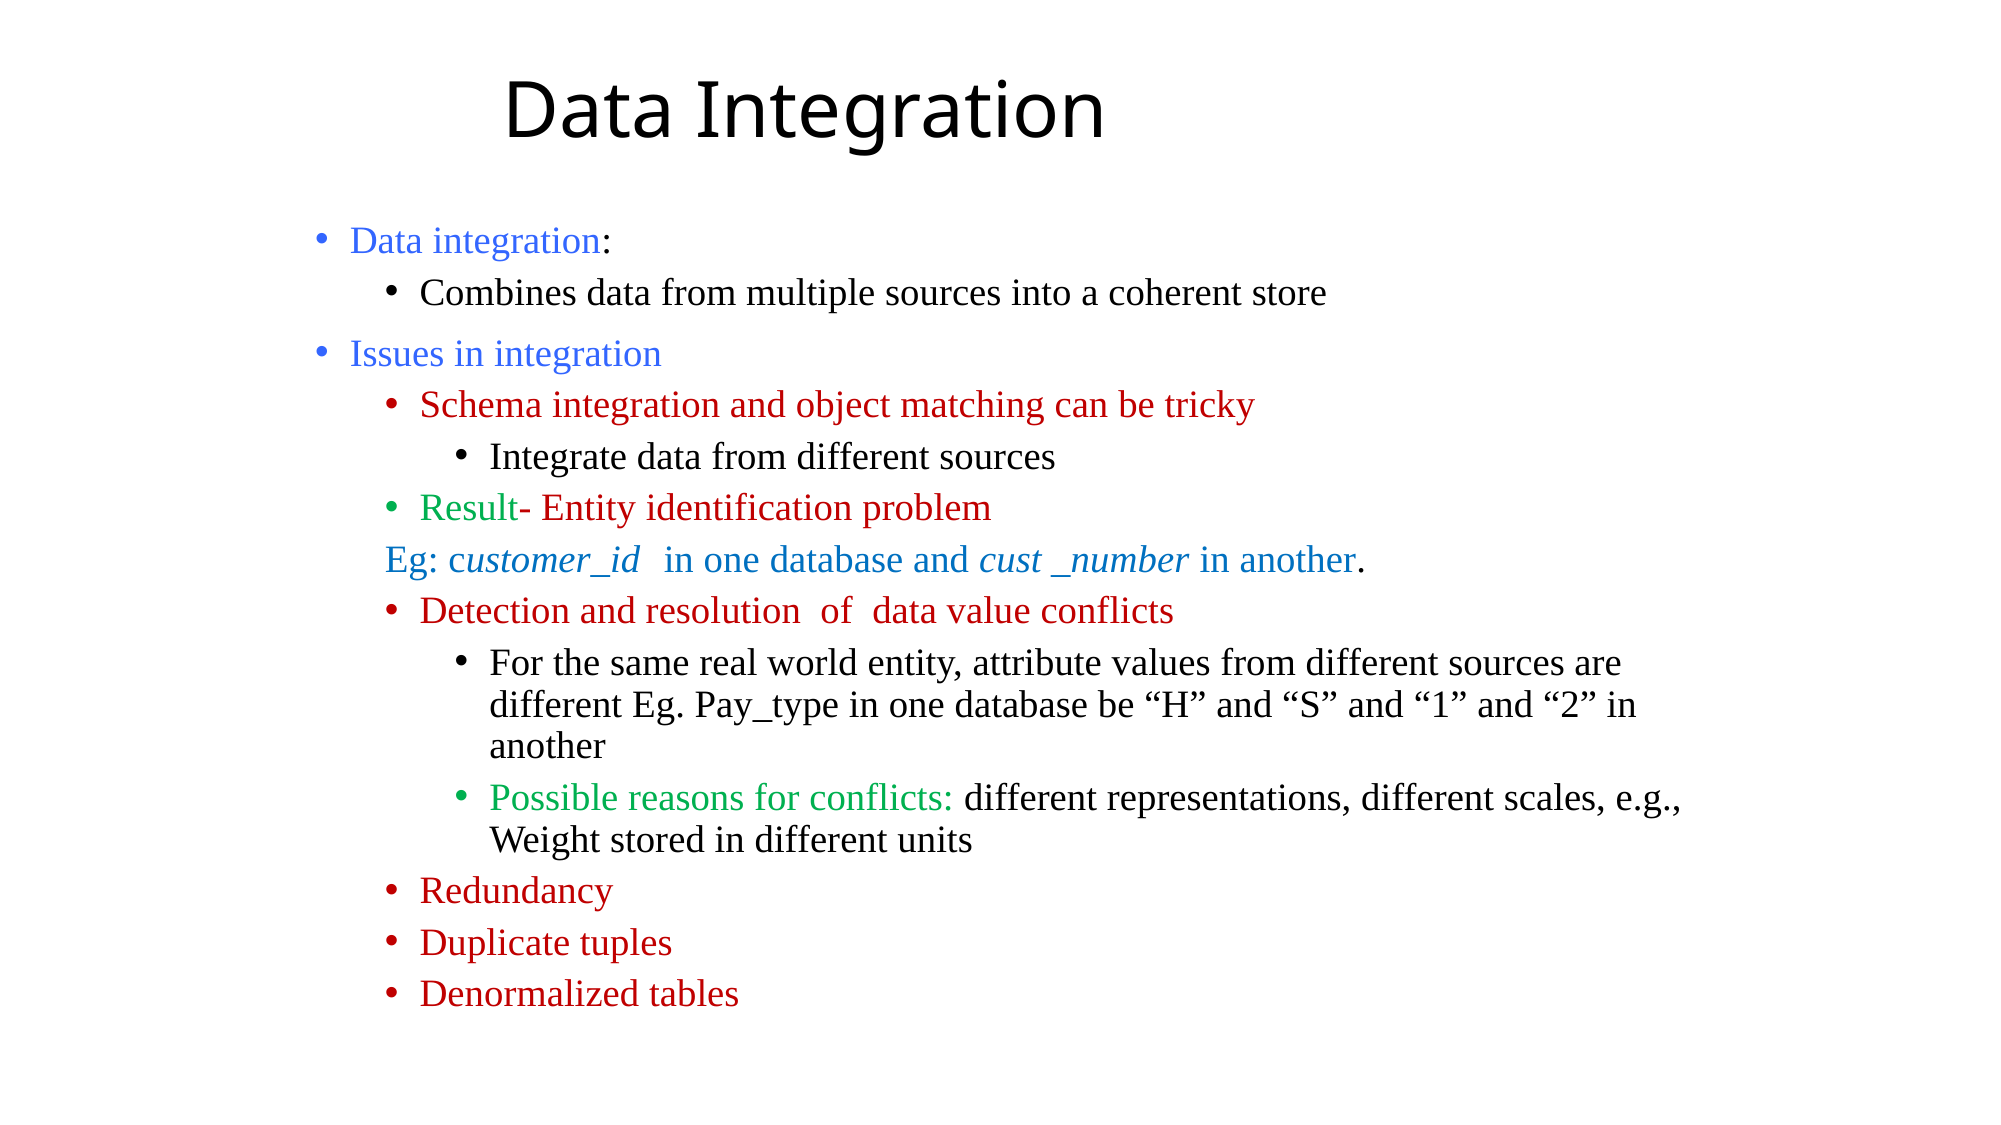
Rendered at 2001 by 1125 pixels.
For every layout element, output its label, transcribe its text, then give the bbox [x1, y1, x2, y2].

list Data integration: Combines data from multiple sources into a coherent store Issues in integration Schema integration and object matching can be tricky Integrate data from different sources Result- Entity identification problem Eg: customer_id in one database and cust _number in another. Detection and resolution of data value conflicts For the same real world entity, attribute values from different sources are different Eg. Pay_type in one database be “H” and “S” and “1” and “2” in another Possible reasons for conflicts: different representations, different scales, e.g., Weight stored in different units Redundancy Duplicate tuples Denormalized tables [300, 212, 1700, 1025]
title Data Integration [487, 62, 1463, 163]
